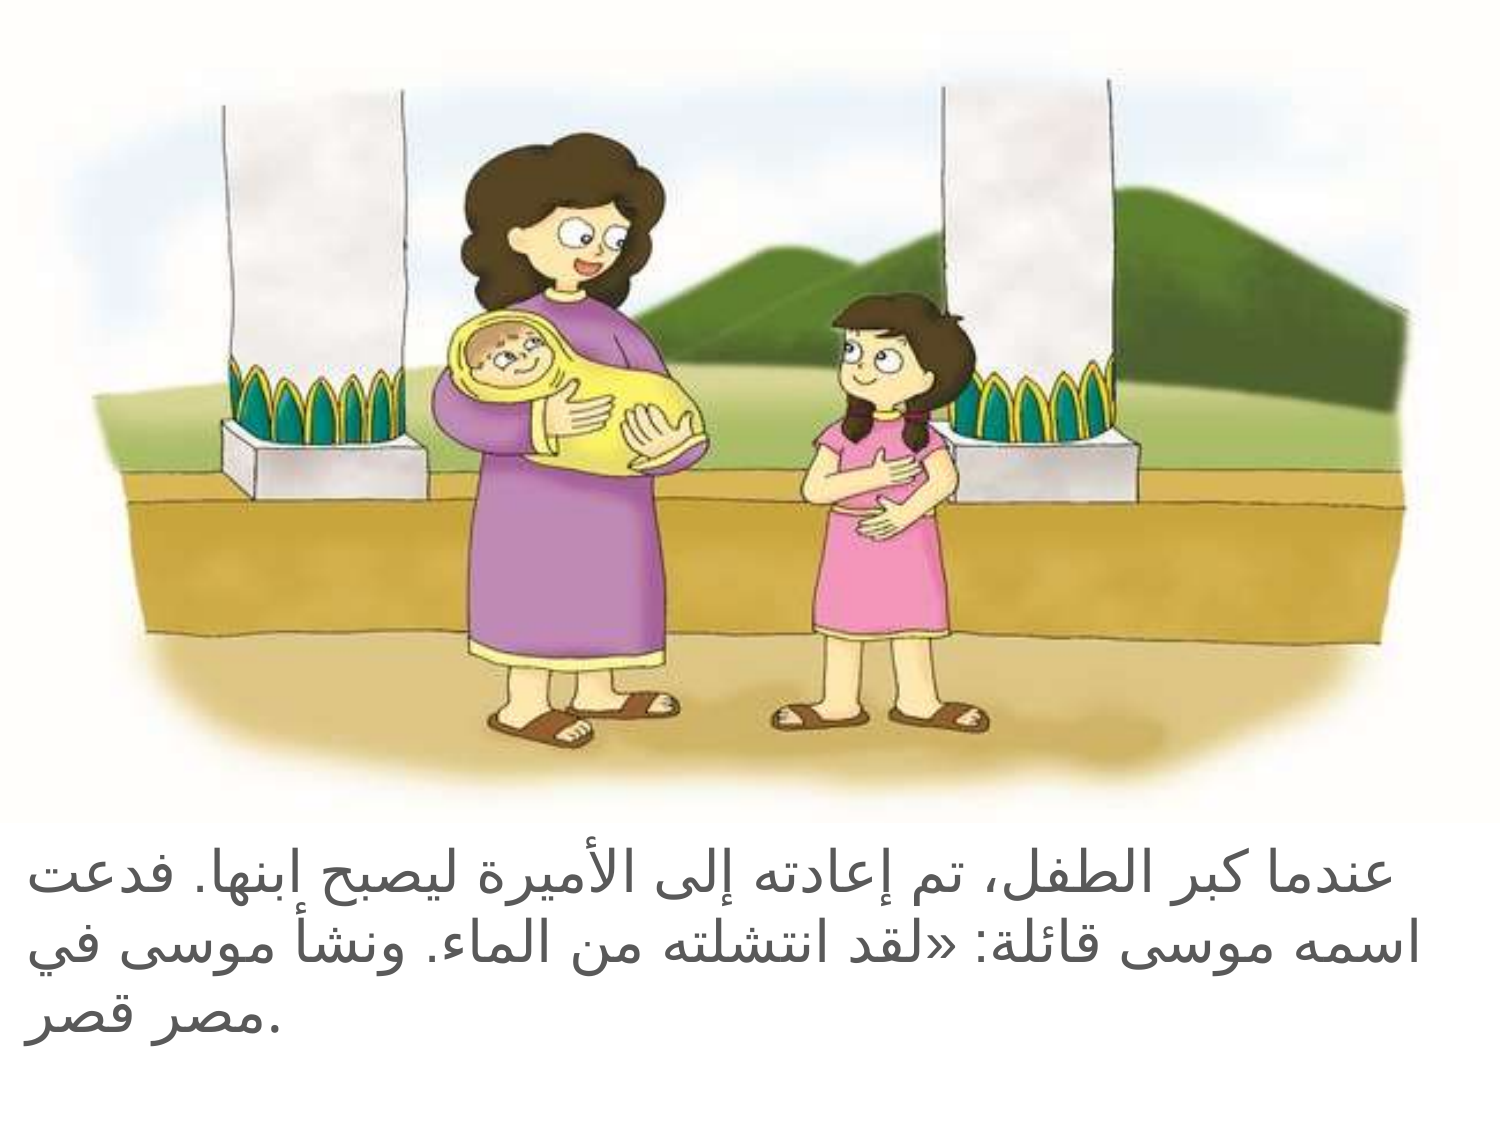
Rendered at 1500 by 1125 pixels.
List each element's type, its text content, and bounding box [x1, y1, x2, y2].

picture [0, 0, 1500, 823]
text_box عندما كبر الطفل، تم إعادته إلى الأميرة ليصبح ابنها. فدعت اسمه موسى قائلة: «لقد انتشلته من الماء. ونشأ موسى في مصر قصر. [11, 831, 1498, 1052]
